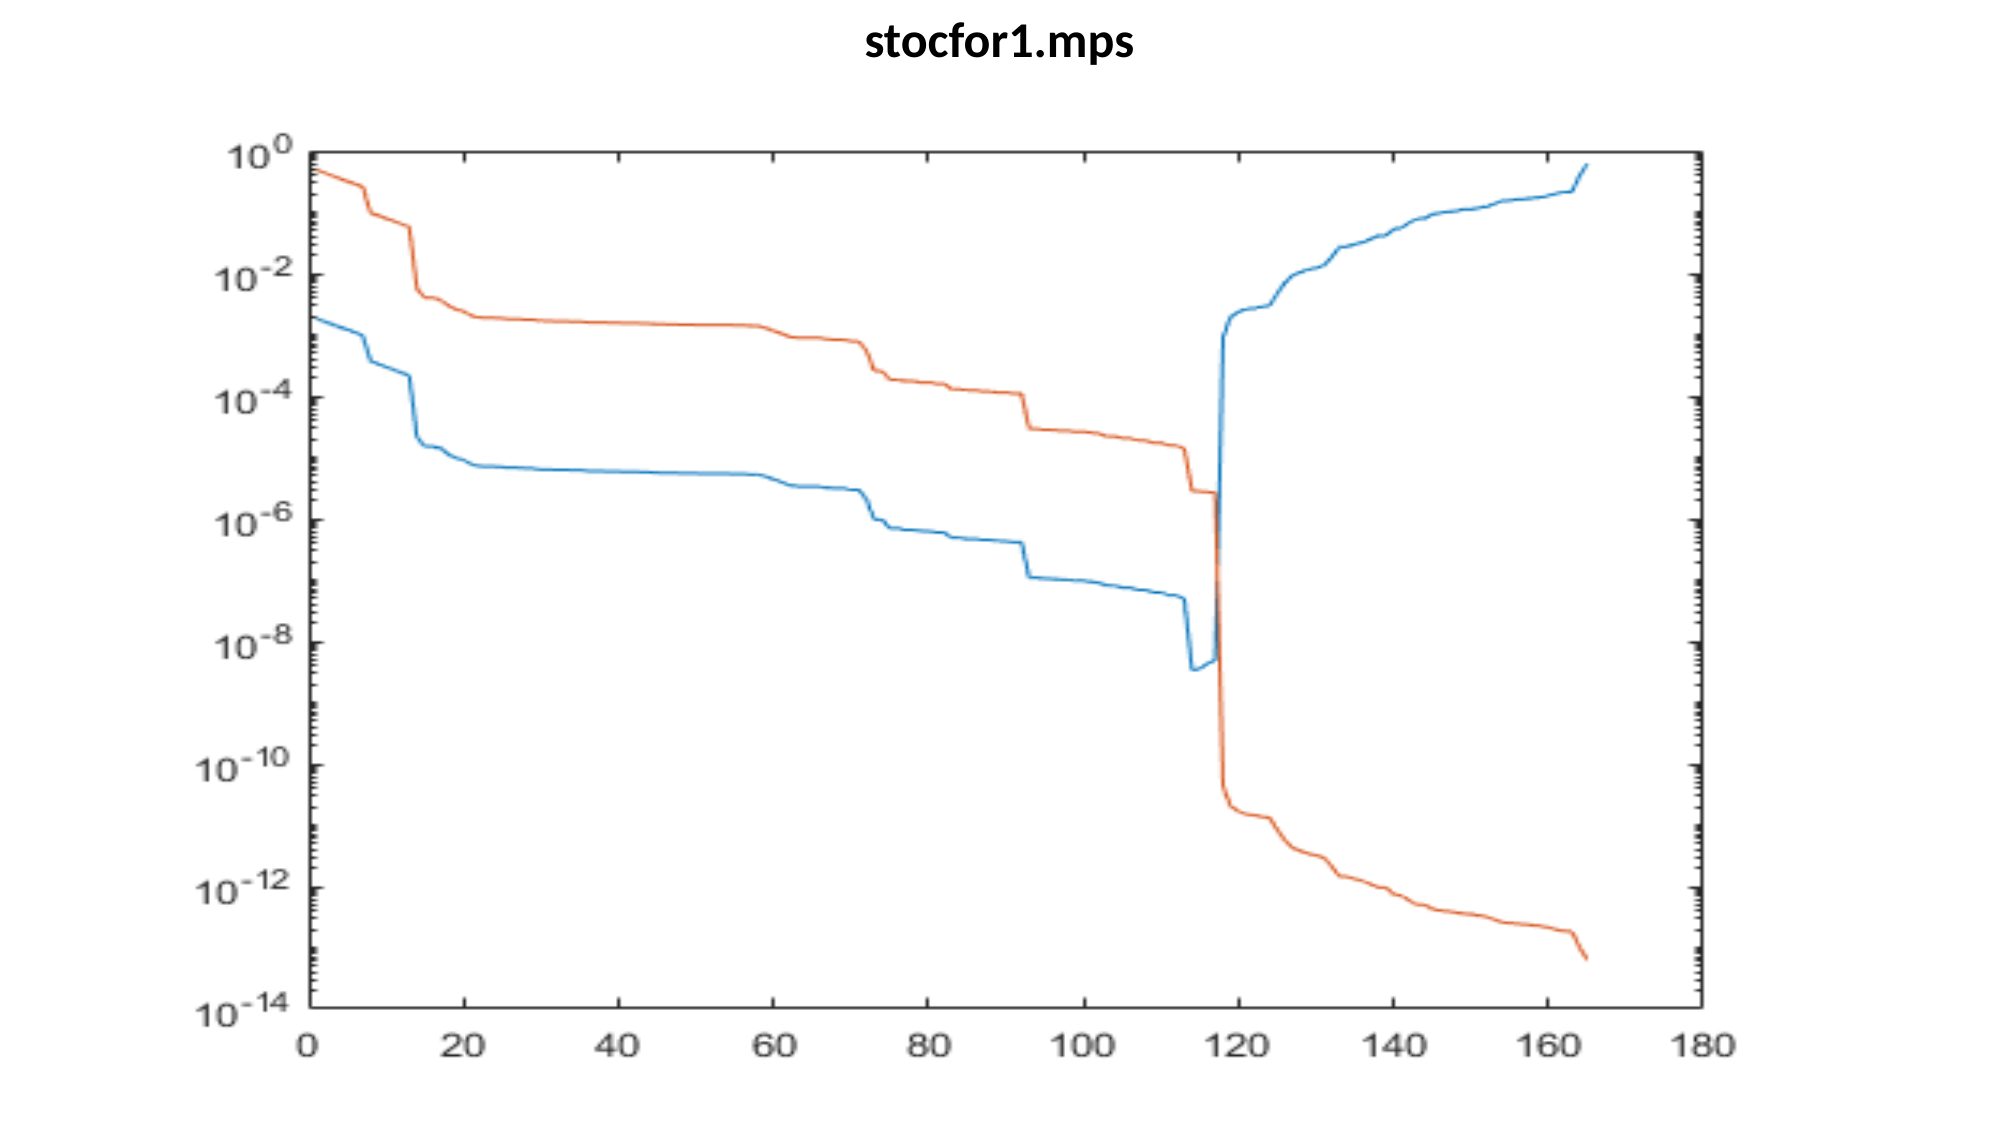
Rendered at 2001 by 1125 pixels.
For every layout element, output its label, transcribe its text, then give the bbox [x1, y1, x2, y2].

text_box stocfor1.mps [849, 0, 1150, 74]
picture [74, 74, 1875, 1125]
